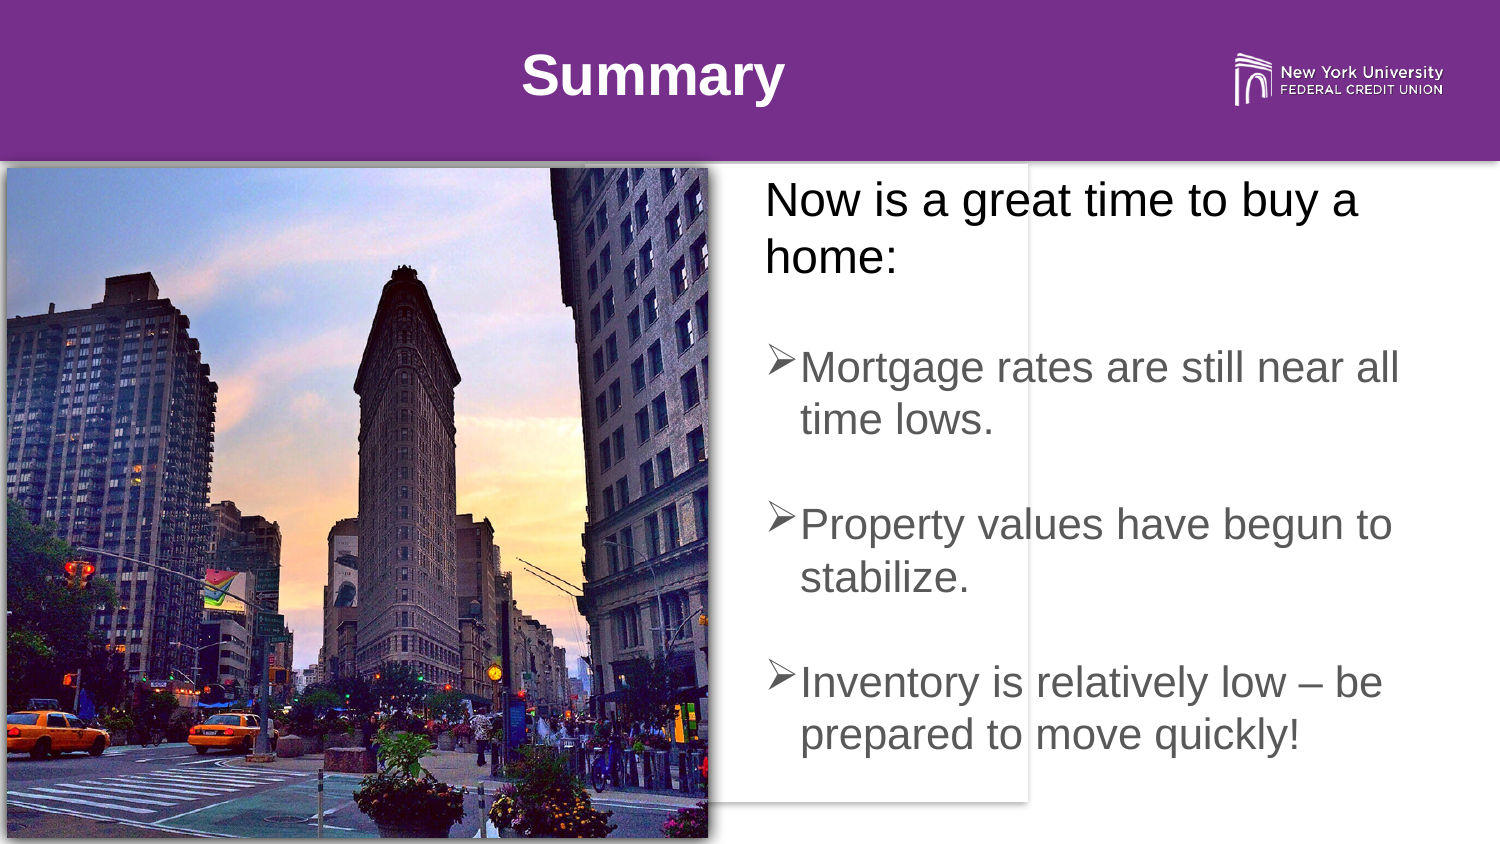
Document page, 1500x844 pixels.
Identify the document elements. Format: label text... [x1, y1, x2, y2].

picture [0, 0, 1500, 161]
text_box Summary [112, 30, 1195, 115]
picture [6, 167, 709, 839]
text_box [723, 163, 1029, 803]
text_box Now is a great time to buy a home: Mortgage rates are still near all time lows. Property values have begun to stabilize. Inventory is relatively low – be prepared to move quickly! [750, 161, 1467, 766]
text_box [718, 163, 725, 225]
